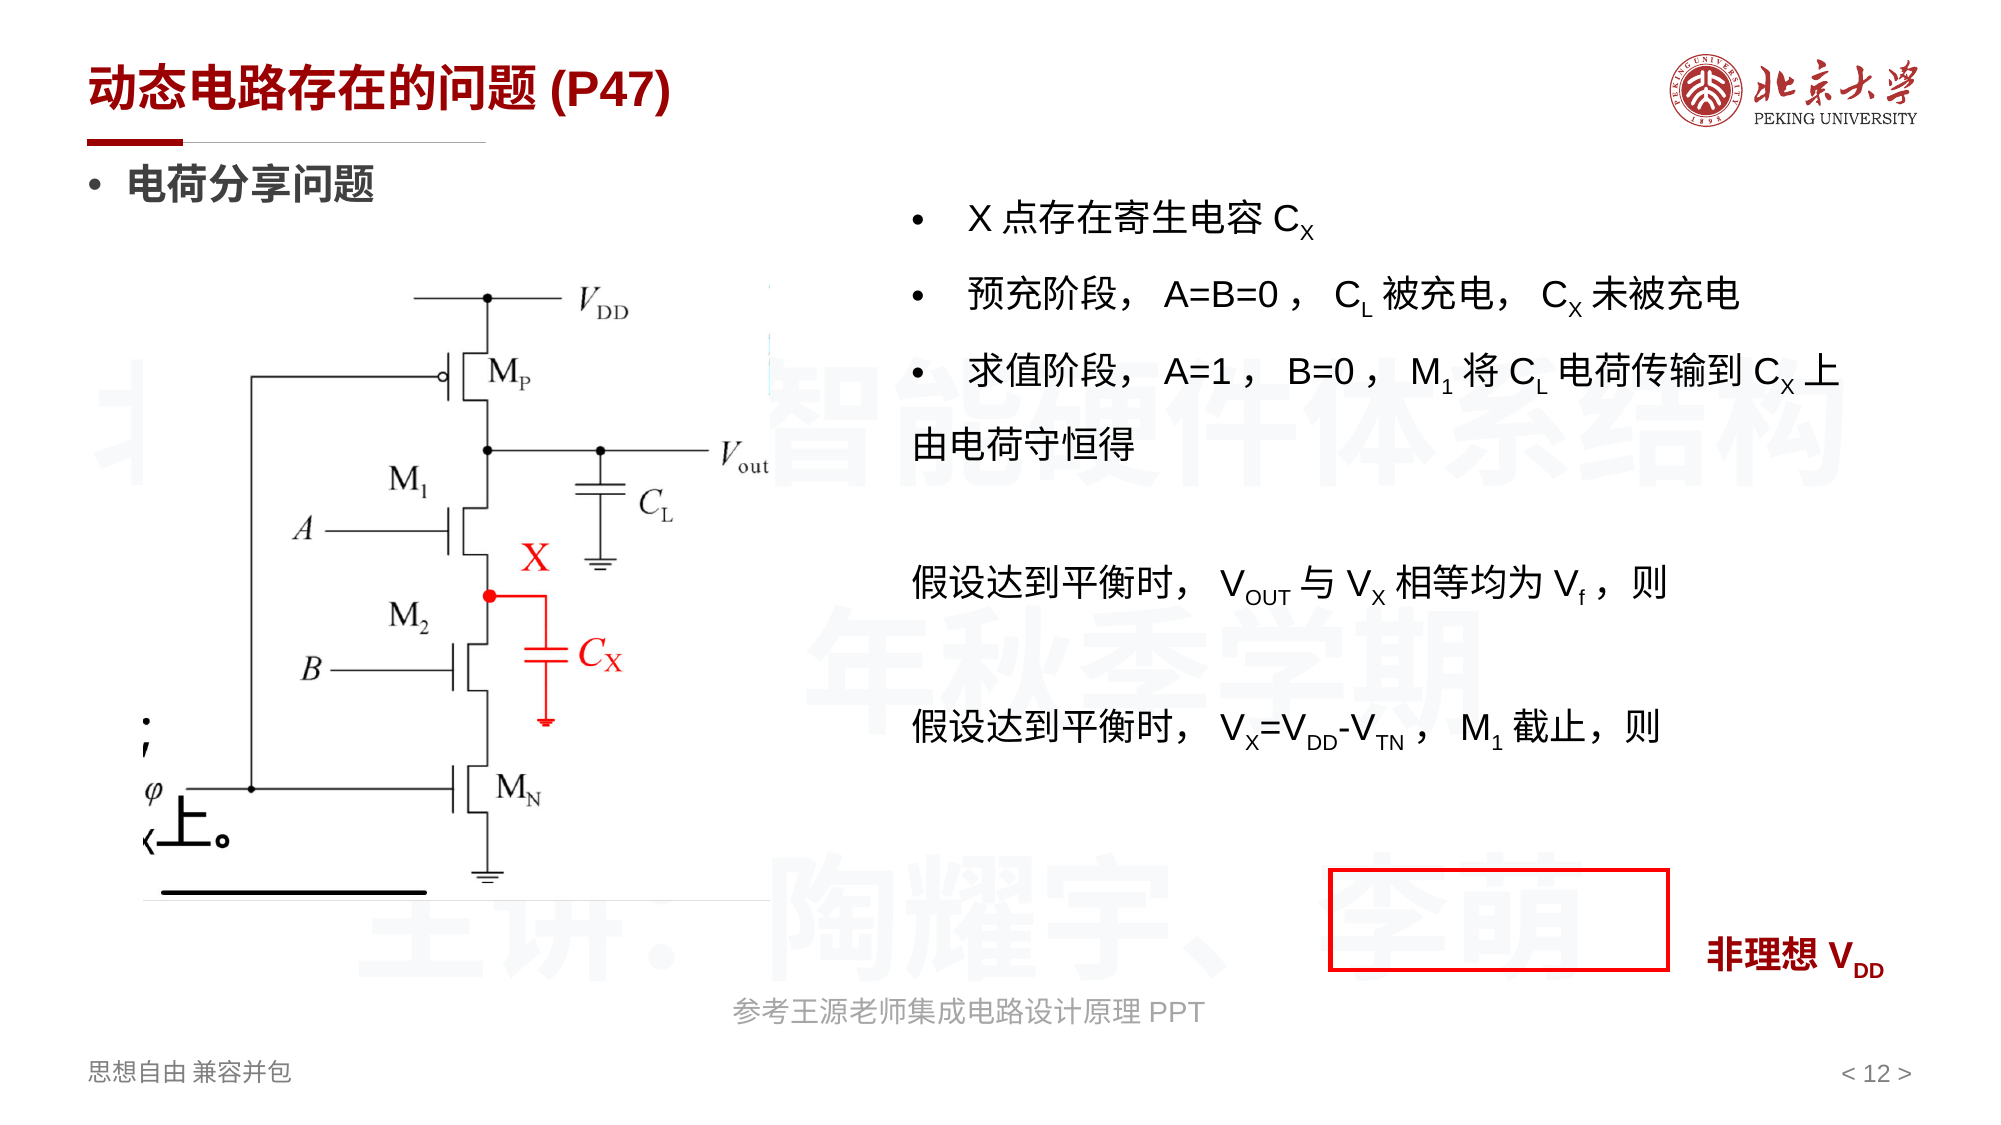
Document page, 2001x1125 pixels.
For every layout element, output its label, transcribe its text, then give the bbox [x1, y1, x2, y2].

list 电荷分享问题 [72, 154, 1559, 218]
slide_number < 12 > [1477, 1048, 1928, 1097]
text_box [1330, 869, 1669, 971]
text_box 参考王源老师集成电路设计原理PPT [481, 985, 1457, 1036]
title 动态电路存在的问题(P47) [72, 39, 1559, 142]
picture [143, 284, 770, 901]
text_box 非理想VDD [1682, 923, 1910, 990]
